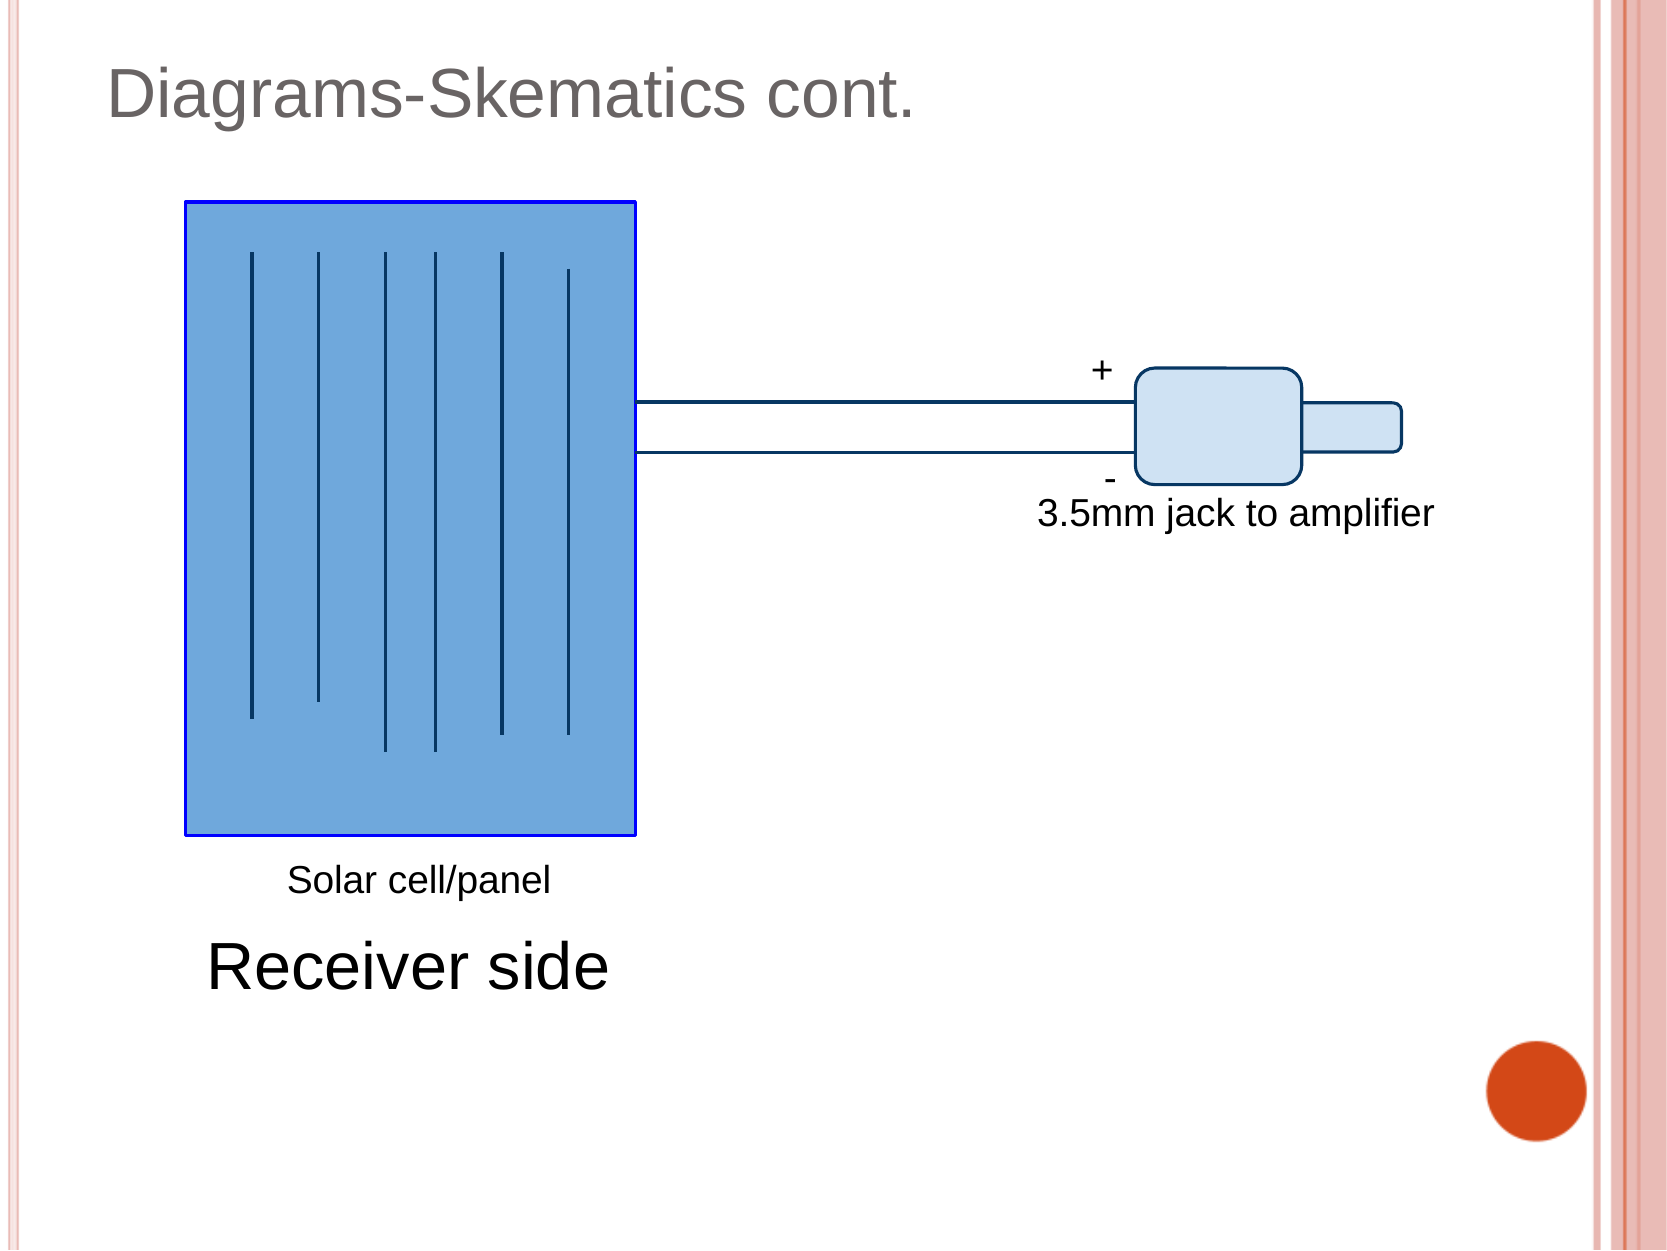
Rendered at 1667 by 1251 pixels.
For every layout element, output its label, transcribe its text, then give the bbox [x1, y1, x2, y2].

text_box Receiver side [200, 962, 1045, 1241]
title Diagrams-Skematics cont. [99, 0, 1440, 138]
picture [0, 0, 1667, 1250]
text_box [118, 201, 1486, 954]
